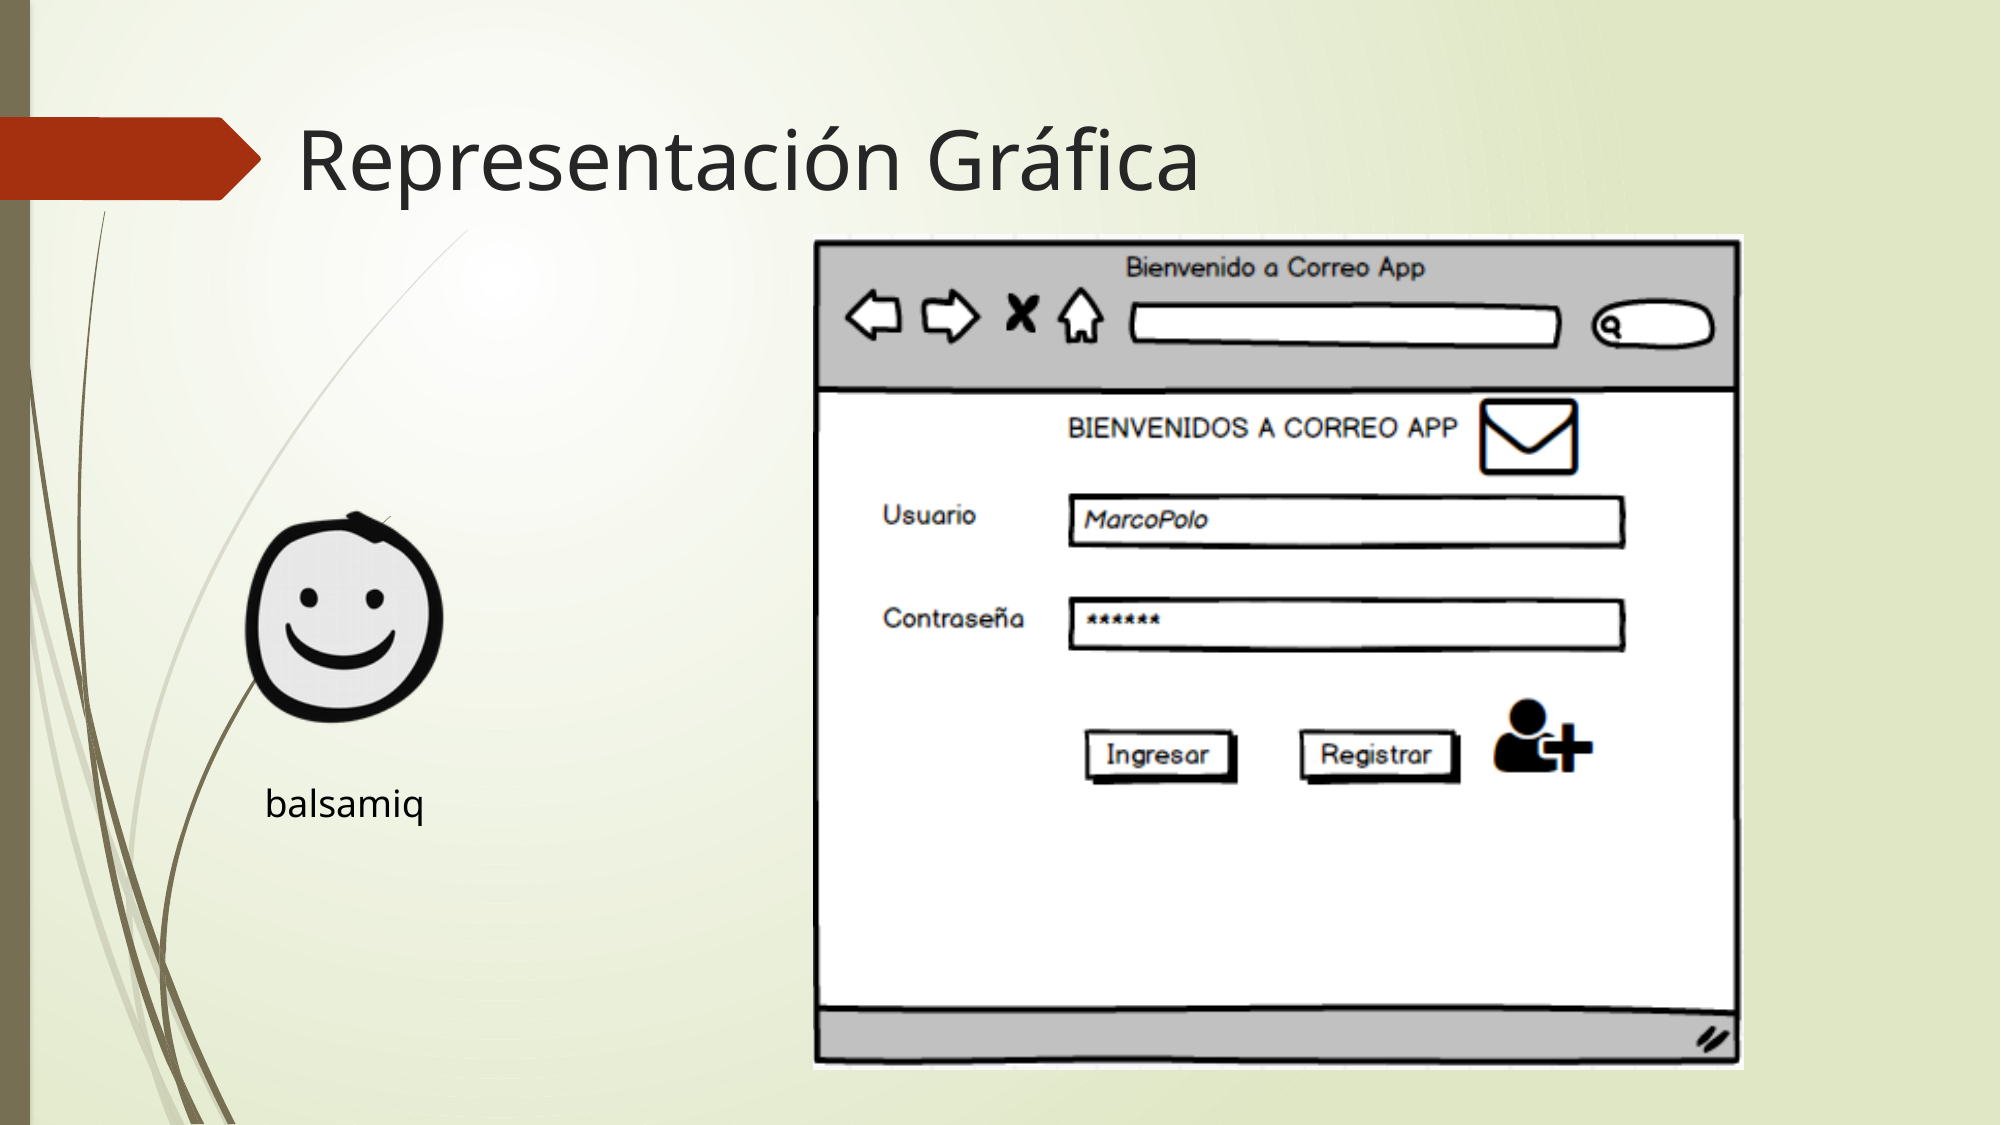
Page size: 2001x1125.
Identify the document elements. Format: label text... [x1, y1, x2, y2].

picture [0, 234, 1744, 1070]
text_box Representación Gráfica [281, 99, 1262, 260]
